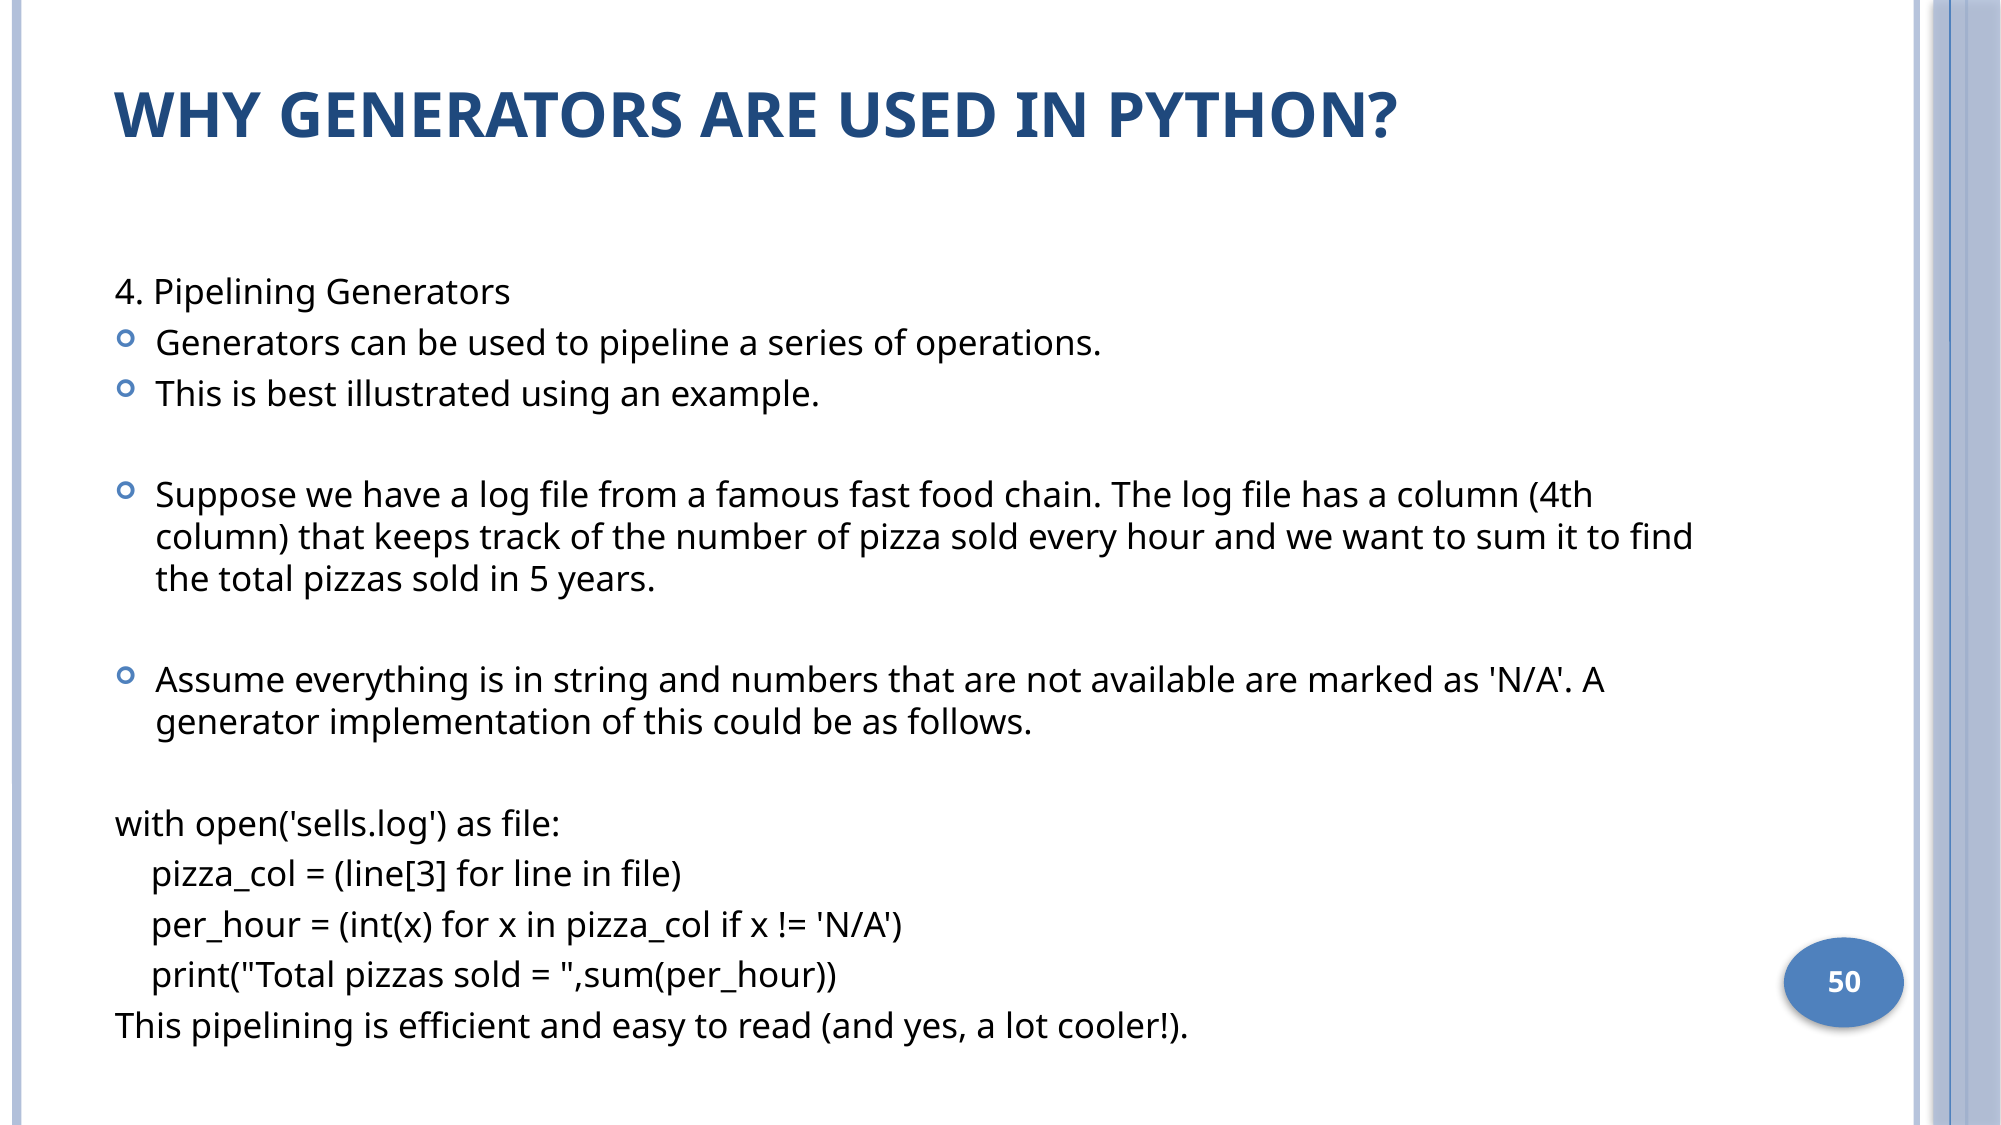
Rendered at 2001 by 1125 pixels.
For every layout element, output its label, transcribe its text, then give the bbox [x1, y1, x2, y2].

title Why generators are used in Python? [99, 45, 1734, 233]
slide_number 50 [1777, 940, 1912, 1027]
list 4. Pipelining Generators Generators can be used to pipeline a series of operations. This is best illustrated using an example. Suppose we have a log file from a famous fast food chain. The log file has a column (4th column) that keeps track of the number of pizza sold every hour and we want to sum it to find the total pizzas sold in 5 years. Assume everything is in string and numbers that are not available are marked as 'N/A'. A generator implementation of this could be as follows. with open('sells.log') as file: pizza_col = (line[3] for line in file) per_hour = (int(x) for x in pizza_col if x != 'N/A') print("Total pizzas sold = ",sum(per_hour)) This pipelining is efficient and easy to read (and yes, a lot cooler!). [99, 262, 1734, 1062]
